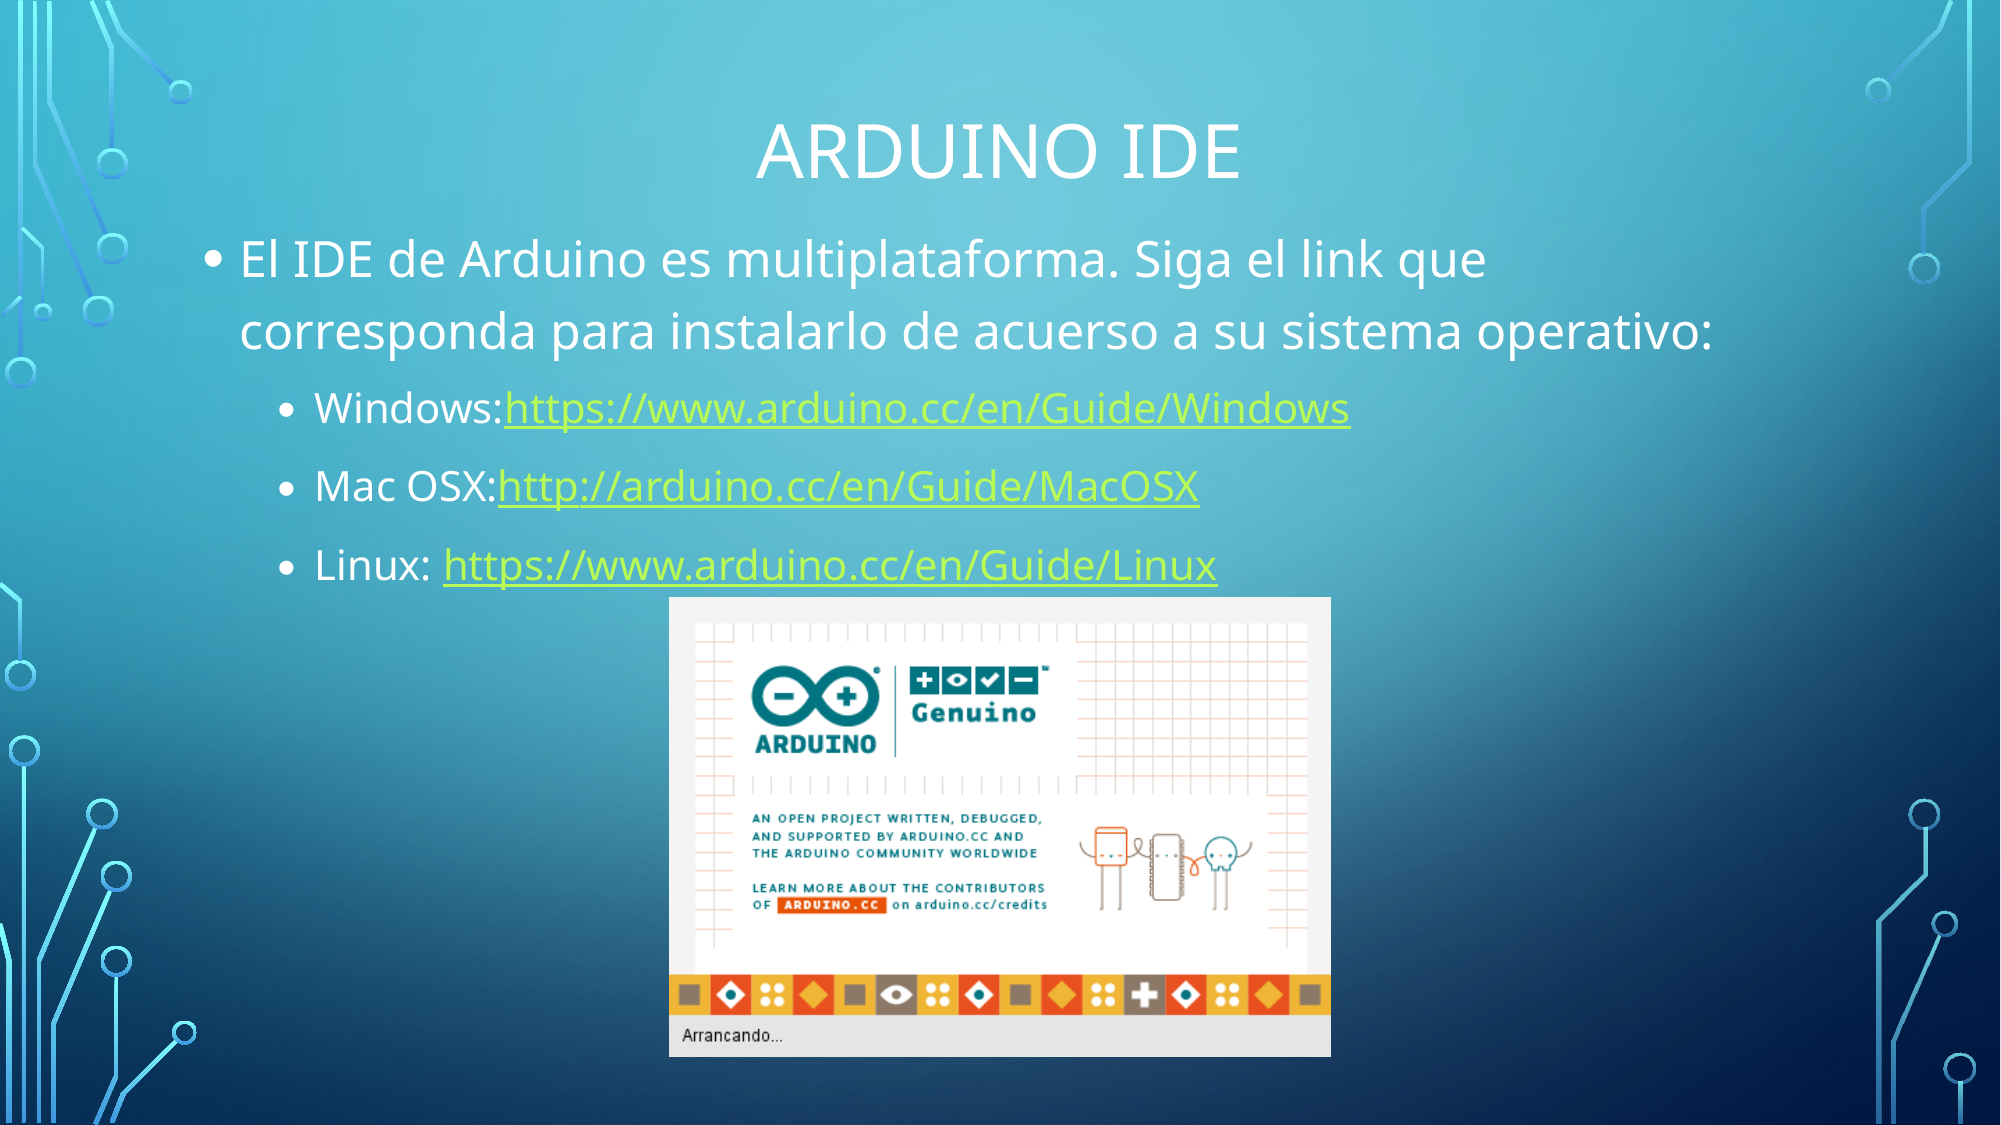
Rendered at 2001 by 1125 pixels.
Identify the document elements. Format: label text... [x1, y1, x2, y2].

picture [669, 597, 1331, 1057]
title Arduino ide [187, 101, 1813, 208]
list El IDE de Arduino es multiplataforma. Siga el link que corresponda para instalarlo de acuerso a su sistema operativo: Windows:https://www.arduino.cc/en/Guide/Windows Mac OSX:http://arduino.cc/en/Guide/MacOSX Linux: https://www.arduino.cc/en/Guide/Linux [187, 208, 1813, 950]
